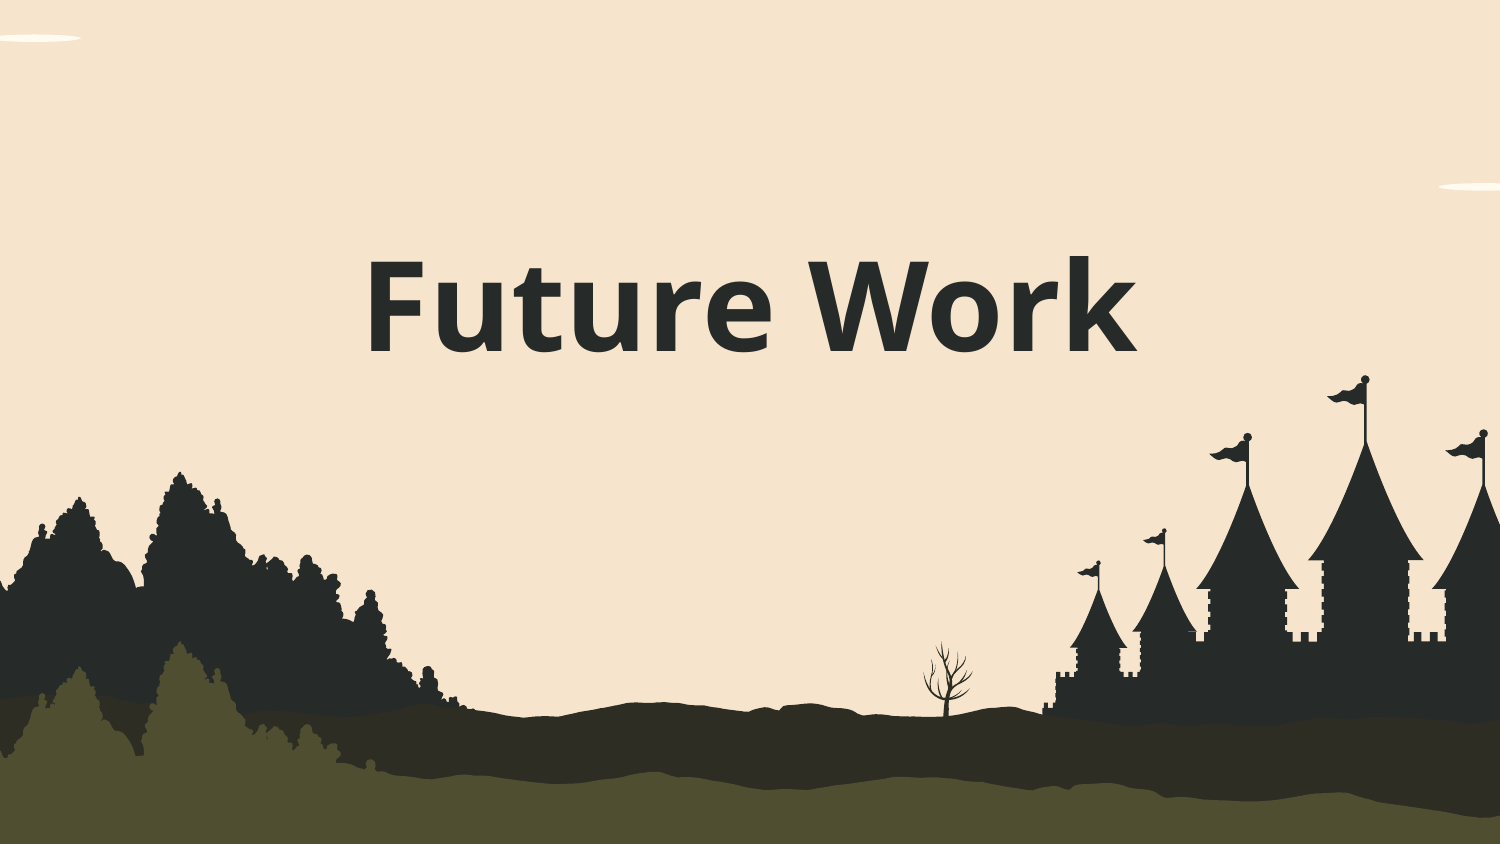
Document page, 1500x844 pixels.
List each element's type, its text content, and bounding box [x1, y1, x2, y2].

title Future Work [187, 217, 1313, 386]
